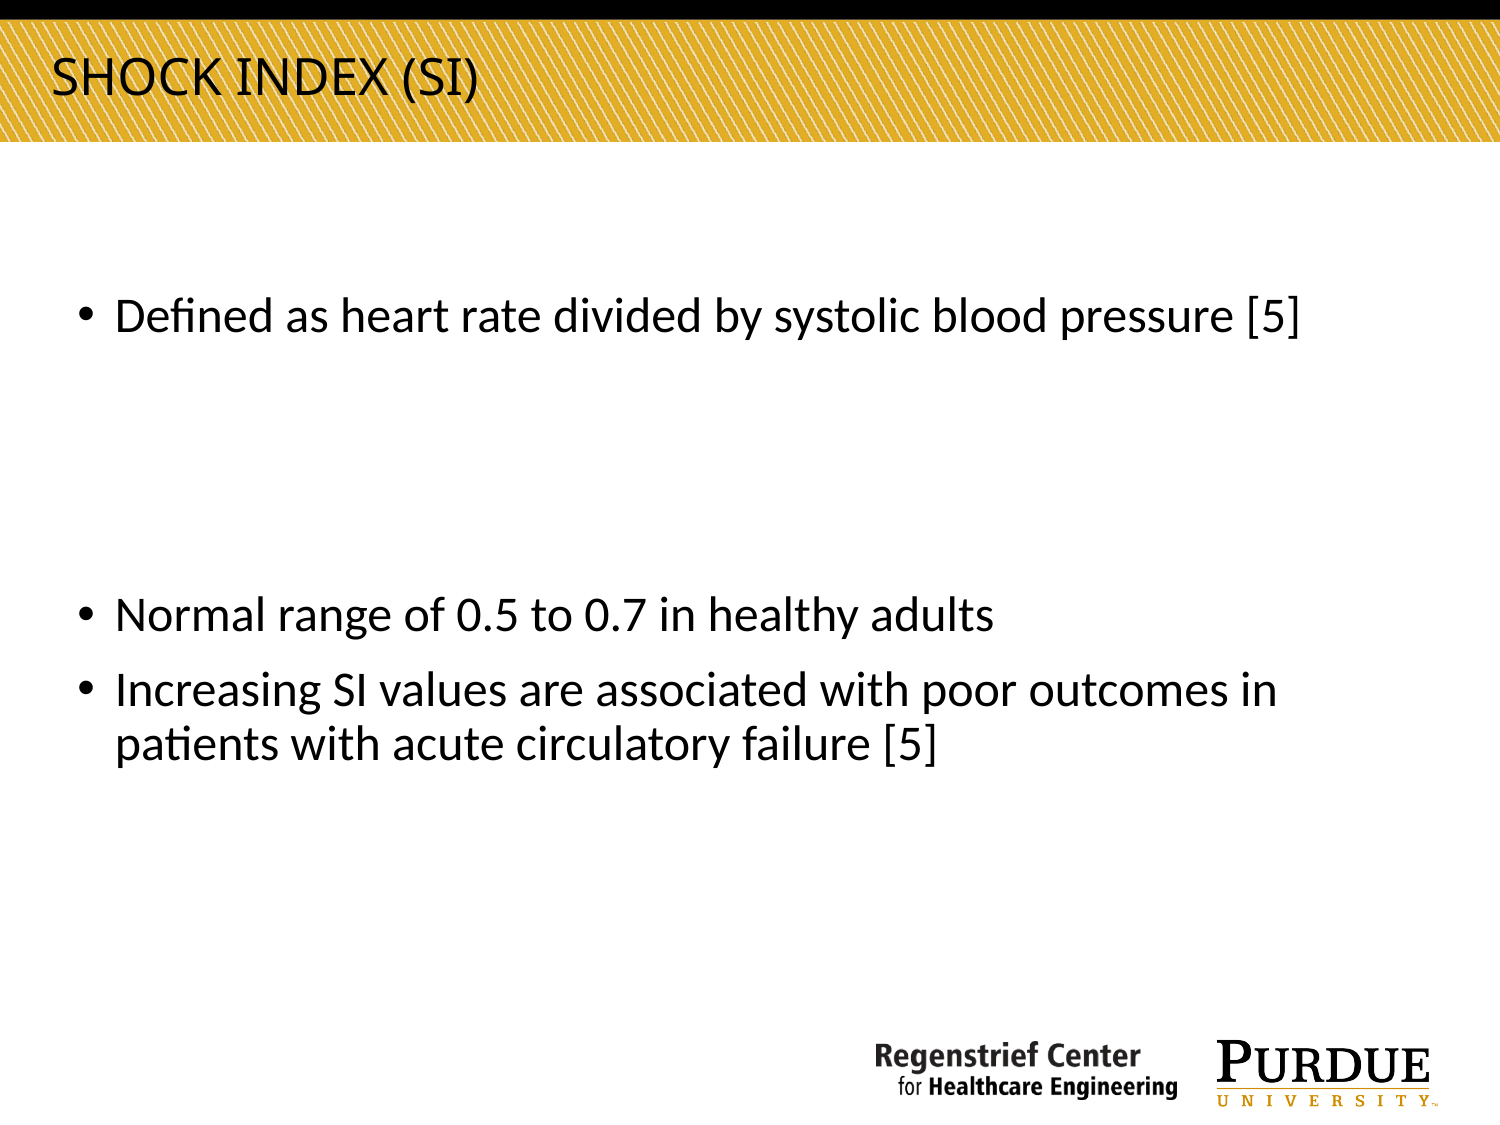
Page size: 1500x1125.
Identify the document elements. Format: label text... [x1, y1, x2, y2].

list Shock Index (SI) [35, 43, 1380, 156]
picture [876, 1041, 1177, 1100]
